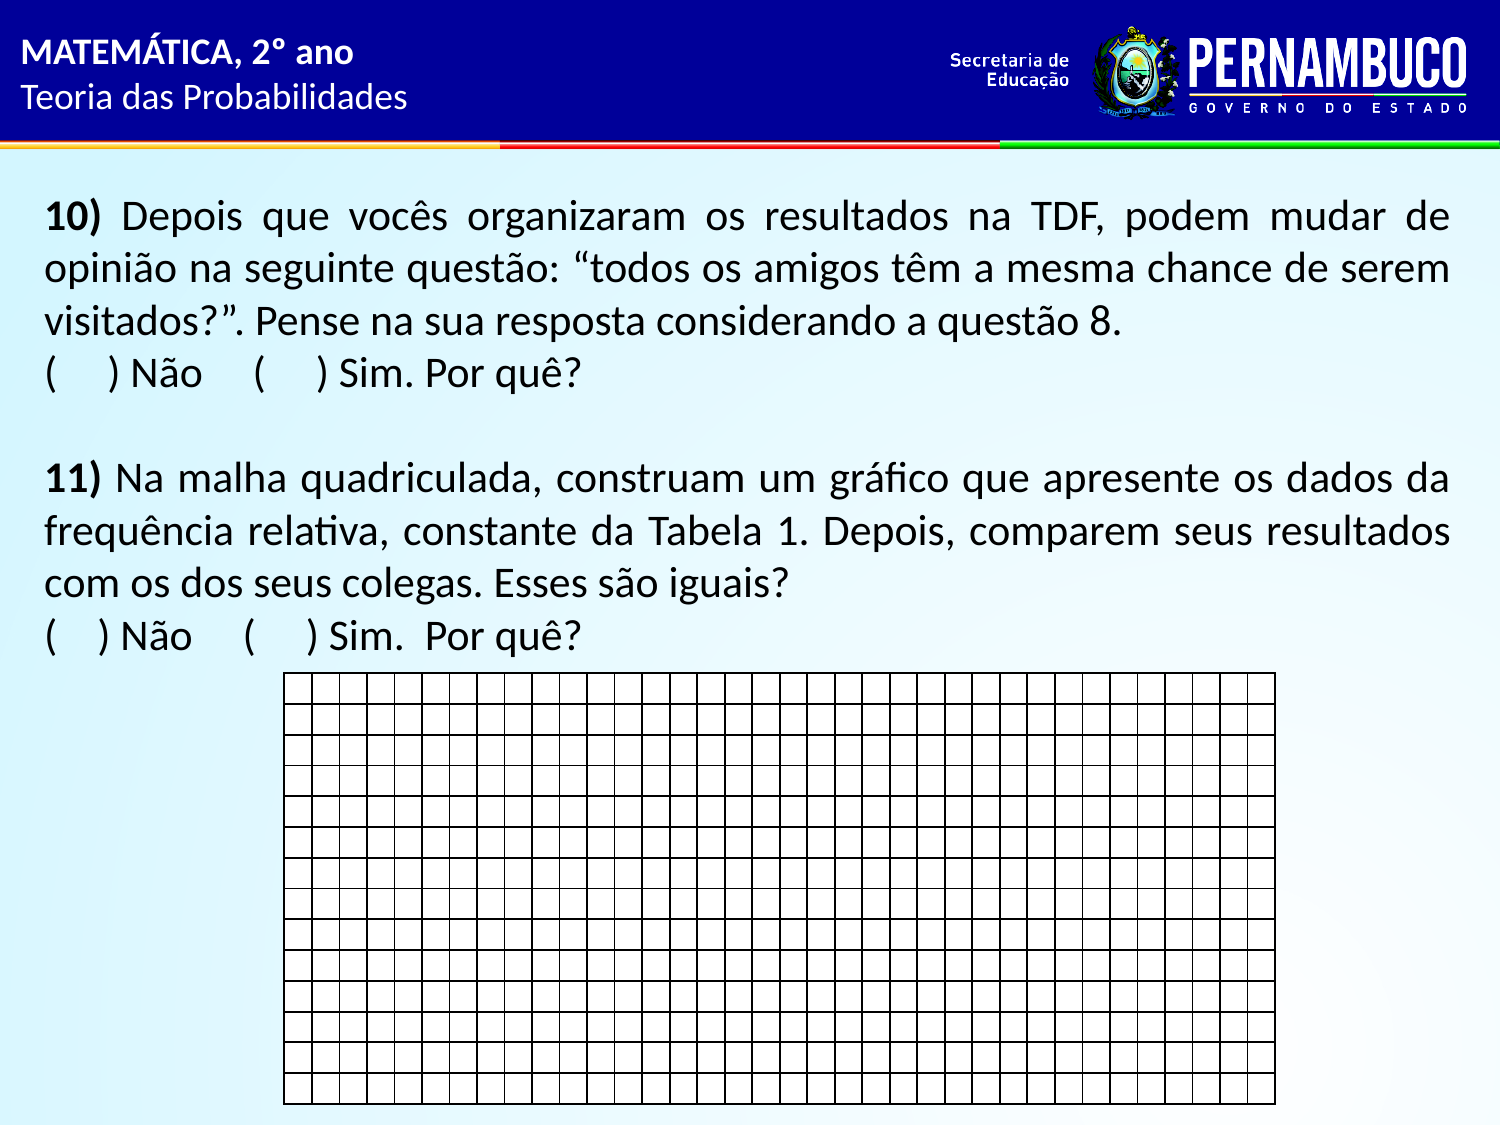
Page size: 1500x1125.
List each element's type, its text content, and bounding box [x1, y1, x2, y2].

table_cell [560, 736, 586, 765]
table_cell [836, 736, 861, 765]
table_cell [973, 797, 999, 826]
table_cell [918, 797, 944, 826]
table_cell [698, 859, 724, 888]
table_cell [1028, 705, 1054, 734]
table_header [478, 674, 504, 703]
table_cell [1111, 859, 1137, 888]
table_cell [615, 920, 641, 949]
table_cell [808, 766, 834, 795]
table_cell [643, 1013, 669, 1041]
text_box 10) Depois que vocês organizaram os resultados na TDF, podem mudar de opinião na seguinte questão: “todos os amigos têm a mesma chance de serem visitados?”. Pense na sua resposta considerando a questão 8. ( ) Não ( ) Sim. Por quê? 11) Na malha quadriculada, construam um gráfico que apresente os dados da frequência relativa, constante da Tabela 1. Depois, comparem seus resultados com os dos seus colegas. Esses são iguais? ( ) Não ( ) Sim. Por quê? [29, 178, 1466, 667]
table_cell [450, 705, 476, 734]
table_header [340, 674, 366, 703]
table_cell [946, 705, 971, 734]
table_cell [836, 920, 861, 949]
table_cell [1028, 1043, 1054, 1072]
table_cell [863, 1013, 889, 1041]
table_cell [1001, 1013, 1026, 1041]
table_cell [313, 1074, 339, 1103]
table_cell [671, 736, 696, 765]
table_cell [1166, 766, 1192, 795]
table_header [1028, 674, 1054, 703]
table_cell [368, 859, 394, 888]
table_cell [560, 982, 586, 1011]
table_header [1138, 674, 1164, 703]
table_cell [781, 828, 806, 857]
table_cell [285, 828, 311, 857]
table_cell [368, 889, 394, 918]
table_cell [726, 982, 751, 1011]
table_cell [891, 766, 916, 795]
table_cell [1248, 951, 1274, 980]
table_cell [836, 766, 861, 795]
table_cell [505, 828, 531, 857]
table_cell [285, 736, 311, 765]
table_cell [1193, 920, 1219, 949]
table_cell [1193, 951, 1219, 980]
table_cell [918, 889, 944, 918]
table_cell [1083, 797, 1109, 826]
table_cell [478, 951, 504, 980]
table_cell [368, 797, 394, 826]
table_cell [313, 920, 339, 949]
table_cell [946, 1043, 971, 1072]
table_cell [863, 859, 889, 888]
table_cell [1166, 889, 1192, 918]
table_header [368, 674, 394, 703]
table_cell [1193, 797, 1219, 826]
table_cell [1111, 920, 1137, 949]
table_cell [423, 982, 449, 1011]
table_cell [560, 1043, 586, 1072]
table_cell [615, 828, 641, 857]
table_cell [1028, 859, 1054, 888]
table_cell [1001, 889, 1026, 918]
table_cell [533, 705, 559, 734]
table_cell [588, 797, 614, 826]
table_cell [1111, 1043, 1137, 1072]
table_cell [1166, 1013, 1192, 1041]
table_cell [340, 705, 366, 734]
table_cell [1083, 766, 1109, 795]
table_cell [505, 736, 531, 765]
table_header [808, 674, 834, 703]
table_cell [505, 859, 531, 888]
table_cell [1083, 889, 1109, 918]
table_cell [1056, 920, 1082, 949]
table_cell [643, 920, 669, 949]
table_cell [1001, 920, 1026, 949]
table_header [423, 674, 449, 703]
table_cell [285, 705, 311, 734]
table_cell [1056, 736, 1082, 765]
table_cell [643, 766, 669, 795]
table_cell [836, 1013, 861, 1041]
table_cell [643, 1043, 669, 1072]
table_cell [946, 920, 971, 949]
table_cell [836, 859, 861, 888]
table_cell [1193, 828, 1219, 857]
table_cell [671, 1074, 696, 1103]
table_cell [1166, 1043, 1192, 1072]
table_cell [643, 982, 669, 1011]
table_cell [808, 1013, 834, 1041]
table_cell [285, 1043, 311, 1072]
table_cell [1056, 828, 1082, 857]
table_cell [588, 982, 614, 1011]
table_cell [1248, 1074, 1274, 1103]
table_cell [588, 736, 614, 765]
table_cell [753, 736, 779, 765]
table_cell [1221, 828, 1247, 857]
table_cell [1056, 1074, 1082, 1103]
table_cell [753, 705, 779, 734]
table_cell [533, 1074, 559, 1103]
table_cell [863, 736, 889, 765]
table_header [285, 674, 311, 703]
table_cell [808, 859, 834, 888]
table_cell [560, 705, 586, 734]
table_cell [1193, 705, 1219, 734]
table_cell [1056, 982, 1082, 1011]
table_cell [946, 797, 971, 826]
table_cell [836, 828, 861, 857]
table_header [781, 674, 806, 703]
table_cell [1028, 1013, 1054, 1041]
table_cell [313, 1013, 339, 1041]
table_header [918, 674, 944, 703]
table_cell [1193, 859, 1219, 888]
table_cell [395, 766, 421, 795]
table_cell [891, 1013, 916, 1041]
table_cell [698, 1074, 724, 1103]
table_cell [1138, 828, 1164, 857]
table_cell [478, 1043, 504, 1072]
table_cell [753, 982, 779, 1011]
table_header [753, 674, 779, 703]
table_cell [891, 797, 916, 826]
table_cell [891, 859, 916, 888]
table_cell [781, 705, 806, 734]
table_cell [1083, 1013, 1109, 1041]
table_header [643, 674, 669, 703]
table_cell [808, 951, 834, 980]
table_cell [1028, 982, 1054, 1011]
table_header [698, 674, 724, 703]
table_cell [753, 766, 779, 795]
table_cell [671, 889, 696, 918]
table_cell [533, 736, 559, 765]
table_cell [1001, 797, 1026, 826]
table_cell [1193, 1013, 1219, 1041]
table_cell [340, 1074, 366, 1103]
table_cell [560, 1013, 586, 1041]
table_cell [340, 736, 366, 765]
table_cell [588, 859, 614, 888]
table_cell [698, 736, 724, 765]
table_cell [340, 859, 366, 888]
table_cell [1221, 920, 1247, 949]
table_cell [1028, 1074, 1054, 1103]
table_header [1083, 674, 1109, 703]
table_cell [1001, 951, 1026, 980]
table_cell [836, 1074, 861, 1103]
table_cell [368, 705, 394, 734]
table_header [1221, 674, 1247, 703]
table_cell [1028, 736, 1054, 765]
table_cell [698, 797, 724, 826]
table_cell [1193, 982, 1219, 1011]
table_cell [1111, 1074, 1137, 1103]
table_cell [726, 889, 751, 918]
table_cell [1056, 889, 1082, 918]
table_cell [671, 797, 696, 826]
table_cell [505, 766, 531, 795]
table_cell [533, 889, 559, 918]
table_cell [1166, 828, 1192, 857]
table_cell [671, 766, 696, 795]
table_cell [836, 1043, 861, 1072]
table_cell [423, 797, 449, 826]
table_cell [340, 766, 366, 795]
table_cell [505, 1074, 531, 1103]
table_cell [588, 705, 614, 734]
table_cell [1221, 889, 1247, 918]
table_cell [1248, 920, 1274, 949]
table_cell [1028, 951, 1054, 980]
table_cell [1248, 1043, 1274, 1072]
table_cell [781, 982, 806, 1011]
table_cell [1001, 705, 1026, 734]
table_cell [1056, 766, 1082, 795]
table_cell [1166, 1074, 1192, 1103]
table_cell [368, 1013, 394, 1041]
text_box MATEMÁTICA, 2º ano Teoria das Probabilidades [5, 19, 916, 125]
table_cell [340, 951, 366, 980]
table_cell [423, 705, 449, 734]
table_cell [1056, 951, 1082, 980]
table_cell [946, 736, 971, 765]
table_header [505, 674, 531, 703]
table_cell [505, 797, 531, 826]
table_cell [1138, 859, 1164, 888]
table_cell [313, 705, 339, 734]
table_cell [781, 766, 806, 795]
table_cell [285, 797, 311, 826]
table_cell [450, 736, 476, 765]
table_cell [313, 766, 339, 795]
table_cell [643, 828, 669, 857]
table_cell [1221, 797, 1247, 826]
table_cell [973, 951, 999, 980]
table_cell [808, 1074, 834, 1103]
table_cell [781, 797, 806, 826]
table_cell [1166, 920, 1192, 949]
table_cell [863, 797, 889, 826]
table_cell [560, 797, 586, 826]
table_cell [368, 1074, 394, 1103]
table_cell [1111, 889, 1137, 918]
table_cell [450, 859, 476, 888]
table_cell [808, 982, 834, 1011]
table_cell [753, 859, 779, 888]
table_cell [946, 1013, 971, 1041]
table_header [1193, 674, 1219, 703]
table_cell [423, 1074, 449, 1103]
table_cell [1193, 889, 1219, 918]
table_cell [285, 859, 311, 888]
table_cell [973, 1013, 999, 1041]
table_cell [781, 1013, 806, 1041]
table_cell [698, 982, 724, 1011]
table_cell [340, 797, 366, 826]
table_cell [643, 889, 669, 918]
table_cell [1248, 828, 1274, 857]
table_cell [918, 736, 944, 765]
table_cell [1166, 797, 1192, 826]
table_cell [368, 766, 394, 795]
table_cell [946, 828, 971, 857]
table_cell [285, 982, 311, 1011]
table_cell [1028, 828, 1054, 857]
table_cell [726, 951, 751, 980]
table_cell [1083, 1074, 1109, 1103]
table_cell [313, 828, 339, 857]
table_cell [836, 982, 861, 1011]
table_cell [505, 920, 531, 949]
table_cell [1221, 705, 1247, 734]
table_header [946, 674, 971, 703]
table_header [533, 674, 559, 703]
table_cell [1138, 1013, 1164, 1041]
table_cell [836, 951, 861, 980]
table_cell [1083, 859, 1109, 888]
table_header [891, 674, 916, 703]
table_cell [863, 1043, 889, 1072]
table_cell [863, 951, 889, 980]
table_cell [1083, 705, 1109, 734]
table_cell [368, 951, 394, 980]
table_cell [973, 705, 999, 734]
table_cell [946, 982, 971, 1011]
table_cell [1193, 736, 1219, 765]
table_cell [313, 859, 339, 888]
table_cell [1221, 859, 1247, 888]
table_cell [1221, 1043, 1247, 1072]
table_cell [836, 889, 861, 918]
table_cell [478, 982, 504, 1011]
table_cell [615, 797, 641, 826]
table_cell [368, 920, 394, 949]
table_cell [1111, 797, 1137, 826]
table_header [1248, 674, 1274, 703]
table_cell [918, 1013, 944, 1041]
table_cell [1138, 797, 1164, 826]
table_cell [1248, 859, 1274, 888]
table_cell [1221, 736, 1247, 765]
table_cell [726, 736, 751, 765]
table_cell [533, 859, 559, 888]
table_cell [505, 889, 531, 918]
table_cell [781, 951, 806, 980]
table_cell [340, 920, 366, 949]
table_cell [808, 1043, 834, 1072]
table_cell [781, 1074, 806, 1103]
table_cell [1111, 1013, 1137, 1041]
table_cell [395, 982, 421, 1011]
table_cell [560, 920, 586, 949]
table_cell [423, 951, 449, 980]
picture [0, 0, 1500, 1125]
table_cell [478, 766, 504, 795]
table_cell [1028, 797, 1054, 826]
table_cell [285, 951, 311, 980]
table_cell [643, 951, 669, 980]
table_cell [395, 951, 421, 980]
table_cell [891, 1074, 916, 1103]
table_cell [478, 859, 504, 888]
table_cell [395, 1074, 421, 1103]
table_cell [560, 766, 586, 795]
table_cell [1056, 859, 1082, 888]
table_cell [891, 705, 916, 734]
table_cell [1248, 889, 1274, 918]
table_cell [588, 766, 614, 795]
table_cell [560, 859, 586, 888]
table_cell [643, 705, 669, 734]
table_cell [698, 1013, 724, 1041]
table_cell [891, 889, 916, 918]
table_cell [863, 920, 889, 949]
table_header [1056, 674, 1082, 703]
table_cell [588, 920, 614, 949]
table_cell [478, 920, 504, 949]
table_cell [1166, 951, 1192, 980]
table_cell [478, 889, 504, 918]
table_cell [1111, 705, 1137, 734]
table_cell [450, 1013, 476, 1041]
table_cell [285, 766, 311, 795]
table_cell [1193, 766, 1219, 795]
table_cell [533, 982, 559, 1011]
table_cell [450, 1043, 476, 1072]
table_cell [560, 889, 586, 918]
table_cell [340, 1013, 366, 1041]
table_header [450, 674, 476, 703]
table_cell [313, 889, 339, 918]
table_cell [671, 705, 696, 734]
table_cell [1138, 1074, 1164, 1103]
table_cell [450, 920, 476, 949]
table_cell [1248, 766, 1274, 795]
table_cell [808, 705, 834, 734]
table_cell [1056, 1013, 1082, 1041]
table_header [836, 674, 861, 703]
table_cell [1221, 766, 1247, 795]
table_cell [643, 736, 669, 765]
table_cell [505, 951, 531, 980]
table_cell [726, 1074, 751, 1103]
table_cell [1001, 736, 1026, 765]
table_cell [368, 982, 394, 1011]
table_cell [918, 766, 944, 795]
table_cell [450, 766, 476, 795]
table_cell [395, 889, 421, 918]
table_cell [1083, 736, 1109, 765]
table_cell [698, 828, 724, 857]
table_cell [643, 797, 669, 826]
table_cell [395, 920, 421, 949]
table_cell [671, 1043, 696, 1072]
table_header [313, 674, 339, 703]
table_cell [891, 982, 916, 1011]
table_cell [505, 1013, 531, 1041]
table_cell [946, 951, 971, 980]
table_cell [753, 951, 779, 980]
table_cell [1248, 736, 1274, 765]
table_cell [615, 766, 641, 795]
table_cell [781, 920, 806, 949]
table_cell [313, 1043, 339, 1072]
table_cell [973, 859, 999, 888]
table_cell [781, 736, 806, 765]
table_cell [1193, 1043, 1219, 1072]
table_cell [946, 1074, 971, 1103]
table_cell [698, 920, 724, 949]
table_cell [973, 1074, 999, 1103]
table_cell [808, 920, 834, 949]
table_cell [698, 766, 724, 795]
table_cell [395, 1043, 421, 1072]
table_cell [1001, 1043, 1026, 1072]
table_cell [671, 920, 696, 949]
table_cell [505, 1043, 531, 1072]
table_cell [1138, 982, 1164, 1011]
table_cell [450, 828, 476, 857]
table_cell [863, 828, 889, 857]
table_cell [1111, 982, 1137, 1011]
table_cell [946, 859, 971, 888]
table_cell [863, 766, 889, 795]
table_cell [1001, 1074, 1026, 1103]
table_cell [1111, 736, 1137, 765]
table_cell [698, 951, 724, 980]
table_cell [726, 1013, 751, 1041]
table_cell [918, 920, 944, 949]
table_cell [450, 951, 476, 980]
table_cell [588, 951, 614, 980]
table_cell [615, 705, 641, 734]
table_cell [615, 951, 641, 980]
table_cell [808, 889, 834, 918]
table_cell [450, 797, 476, 826]
table_cell [588, 889, 614, 918]
table_cell [1138, 920, 1164, 949]
table_cell [478, 797, 504, 826]
table_cell [671, 859, 696, 888]
table_cell [808, 828, 834, 857]
table_cell [285, 889, 311, 918]
table_cell [891, 828, 916, 857]
table_cell [285, 920, 311, 949]
table_cell [588, 1074, 614, 1103]
table_header [395, 674, 421, 703]
table_cell [478, 736, 504, 765]
table_cell [533, 766, 559, 795]
table_cell [285, 1074, 311, 1103]
table_cell [1001, 982, 1026, 1011]
table_cell [533, 797, 559, 826]
table_cell [726, 859, 751, 888]
table_cell [1001, 828, 1026, 857]
table_cell [533, 920, 559, 949]
table_cell [671, 982, 696, 1011]
table_cell [973, 1043, 999, 1072]
table_cell [615, 859, 641, 888]
table_cell [423, 736, 449, 765]
table_cell [1138, 736, 1164, 765]
table_cell [671, 951, 696, 980]
table_cell [918, 828, 944, 857]
table_cell [726, 766, 751, 795]
table_cell [836, 797, 861, 826]
table_cell [395, 705, 421, 734]
table_cell [726, 797, 751, 826]
table_cell [698, 705, 724, 734]
table_cell [973, 982, 999, 1011]
table_cell [1221, 951, 1247, 980]
table_cell [1083, 951, 1109, 980]
table_cell [781, 889, 806, 918]
table_cell [753, 920, 779, 949]
table_cell [395, 797, 421, 826]
table_cell [505, 705, 531, 734]
table_cell [1138, 1043, 1164, 1072]
table_header [615, 674, 641, 703]
table_cell [615, 1043, 641, 1072]
table_header [726, 674, 751, 703]
table_cell [1111, 828, 1137, 857]
table_cell [615, 1013, 641, 1041]
table_cell [1138, 951, 1164, 980]
table_cell [753, 828, 779, 857]
table_cell [313, 951, 339, 980]
table_cell [450, 889, 476, 918]
table_cell [395, 1013, 421, 1041]
table_cell [615, 736, 641, 765]
table_cell [478, 705, 504, 734]
table_cell [973, 828, 999, 857]
table_cell [973, 920, 999, 949]
table_cell [423, 920, 449, 949]
table_cell [753, 1013, 779, 1041]
table_cell [918, 705, 944, 734]
table_cell [698, 889, 724, 918]
table_cell [313, 736, 339, 765]
table_cell [285, 1013, 311, 1041]
table_cell [863, 1074, 889, 1103]
table_cell [423, 889, 449, 918]
table_cell [918, 982, 944, 1011]
table_cell [918, 859, 944, 888]
table_cell [1221, 982, 1247, 1011]
table_cell [1166, 859, 1192, 888]
table_cell [505, 982, 531, 1011]
table_cell [1138, 766, 1164, 795]
table_cell [1248, 797, 1274, 826]
table_cell [863, 982, 889, 1011]
table_cell [340, 1043, 366, 1072]
table_cell [1111, 951, 1137, 980]
table_cell [313, 982, 339, 1011]
table_cell [450, 1074, 476, 1103]
table_cell [588, 1013, 614, 1041]
table_cell [1001, 766, 1026, 795]
table_cell [753, 1043, 779, 1072]
table_header [1111, 674, 1137, 703]
table_cell [340, 982, 366, 1011]
table_cell [973, 736, 999, 765]
table_header [973, 674, 999, 703]
table_cell [1028, 889, 1054, 918]
table_cell [1193, 1074, 1219, 1103]
table_cell [1083, 828, 1109, 857]
table_cell [1056, 1043, 1082, 1072]
table_cell [423, 1043, 449, 1072]
table_cell [560, 1074, 586, 1103]
table_cell [395, 736, 421, 765]
table_cell [946, 766, 971, 795]
table_cell [533, 951, 559, 980]
table_cell [478, 828, 504, 857]
table_cell [368, 828, 394, 857]
table_cell [560, 828, 586, 857]
table_cell [533, 1043, 559, 1072]
table_header [560, 674, 586, 703]
table_cell [973, 766, 999, 795]
table_cell [973, 889, 999, 918]
table_cell [726, 1043, 751, 1072]
table_cell [671, 828, 696, 857]
table_cell [1083, 920, 1109, 949]
table_cell [808, 797, 834, 826]
table_cell [1248, 982, 1274, 1011]
table_cell [1138, 889, 1164, 918]
table_cell [698, 1043, 724, 1072]
table_cell [340, 889, 366, 918]
table_cell [918, 951, 944, 980]
table_cell [1248, 1013, 1274, 1041]
table_cell [643, 859, 669, 888]
table_cell [615, 982, 641, 1011]
table_cell [753, 889, 779, 918]
table_cell [726, 920, 751, 949]
table_cell [533, 1013, 559, 1041]
table_cell [615, 1074, 641, 1103]
table_cell [423, 1013, 449, 1041]
table_cell [588, 1043, 614, 1072]
table_cell [726, 705, 751, 734]
table_header [1166, 674, 1192, 703]
table_cell [478, 1074, 504, 1103]
table_cell [1111, 766, 1137, 795]
table_cell [1138, 705, 1164, 734]
table_cell [781, 859, 806, 888]
table_cell [313, 797, 339, 826]
table_cell [726, 828, 751, 857]
table_cell [1248, 705, 1274, 734]
table_cell [450, 982, 476, 1011]
table_cell [891, 1043, 916, 1072]
table_cell [891, 951, 916, 980]
table_cell [478, 1013, 504, 1041]
table_cell [1028, 766, 1054, 795]
table_cell [1221, 1013, 1247, 1041]
table_cell [1166, 736, 1192, 765]
table_cell [863, 889, 889, 918]
table_cell [395, 828, 421, 857]
table_cell [946, 889, 971, 918]
table_cell [1056, 705, 1082, 734]
table_cell [533, 828, 559, 857]
table_header [671, 674, 696, 703]
table_cell [781, 1043, 806, 1072]
table_cell [368, 736, 394, 765]
table_cell [1166, 705, 1192, 734]
table_cell [918, 1043, 944, 1072]
table_cell [671, 1013, 696, 1041]
table_cell [808, 736, 834, 765]
table_cell [1056, 797, 1082, 826]
table_cell [1001, 859, 1026, 888]
table_cell [891, 920, 916, 949]
table_cell [423, 766, 449, 795]
table_cell [340, 828, 366, 857]
table_cell [753, 797, 779, 826]
table_cell [560, 951, 586, 980]
table_cell [1083, 1043, 1109, 1072]
table_cell [1083, 982, 1109, 1011]
table_cell [643, 1074, 669, 1103]
table_header [1001, 674, 1026, 703]
table_cell [588, 828, 614, 857]
table_cell [863, 705, 889, 734]
table_cell [423, 828, 449, 857]
table_header [588, 674, 614, 703]
table_cell [395, 859, 421, 888]
table_cell [1166, 982, 1192, 1011]
table_cell [836, 705, 861, 734]
table_header [863, 674, 889, 703]
table_cell [1028, 920, 1054, 949]
table_cell [753, 1074, 779, 1103]
table_cell [615, 889, 641, 918]
table_cell [918, 1074, 944, 1103]
table_cell [891, 736, 916, 765]
table_cell [423, 859, 449, 888]
table_cell [368, 1043, 394, 1072]
table_cell [1221, 1074, 1247, 1103]
